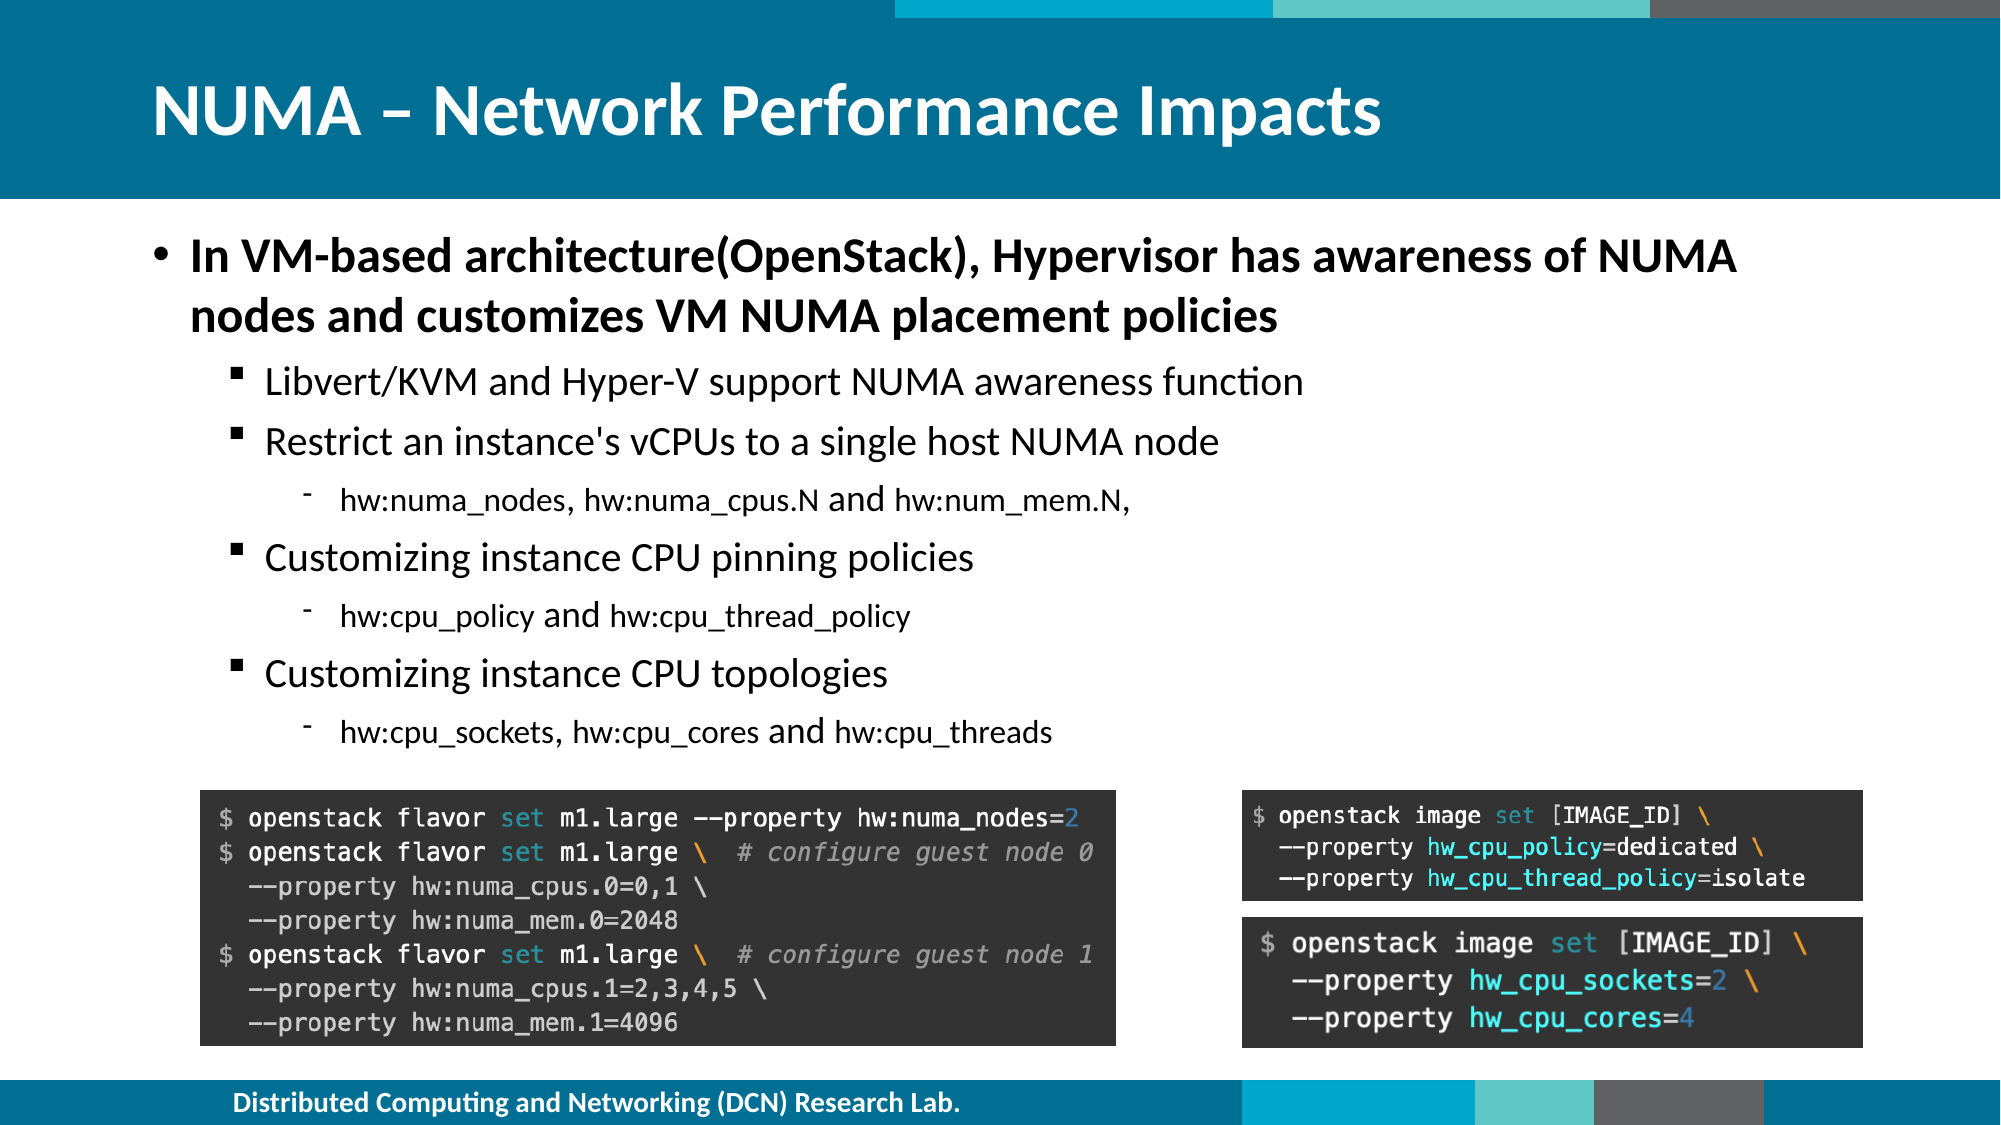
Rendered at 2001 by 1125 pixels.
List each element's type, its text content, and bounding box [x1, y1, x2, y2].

title NUMA – Network Performance Impacts [137, 47, 1863, 175]
picture [200, 790, 1116, 1046]
picture [1242, 917, 1863, 1048]
list In VM-based architecture(OpenStack), Hypervisor has awareness of NUMA nodes and customizes VM NUMA placement policies Libvert/KVM and Hyper-V support NUMA awareness function Restrict an instance's vCPUs to a single host NUMA node hw:numa_nodes, hw:numa_cpus.N and hw:num_mem.N, Customizing instance CPU pinning policies hw:cpu_policy and hw:cpu_thread_policy Customizing instance CPU topologies hw:cpu_sockets, hw:cpu_cores and hw:cpu_threads [137, 215, 1863, 1077]
picture [1242, 790, 1863, 901]
